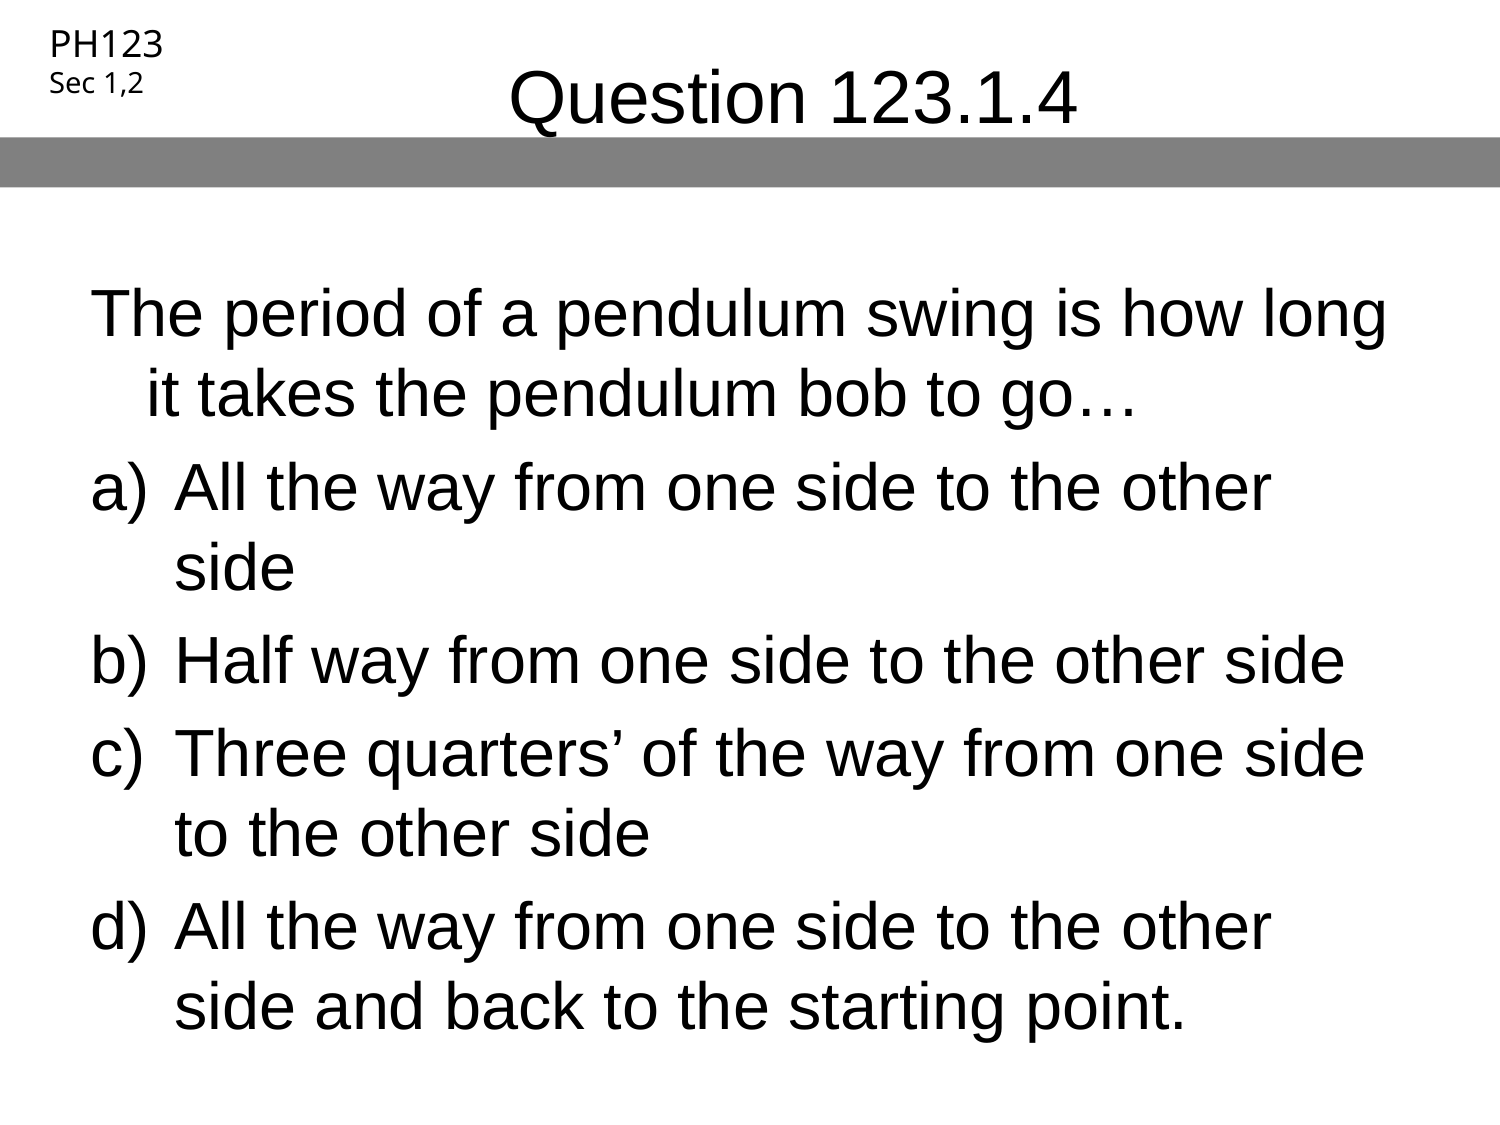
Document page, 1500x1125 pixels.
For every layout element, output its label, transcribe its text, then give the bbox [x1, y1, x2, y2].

title Question 123.1.4 [262, 0, 1326, 188]
list The period of a pendulum swing is how long it takes the pendulum bob to go… All the way from one side to the other side Half way from one side to the other side Three quarters’ of the way from one side to the other side All the way from one side to the other side and back to the starting point. [74, 262, 1426, 1006]
